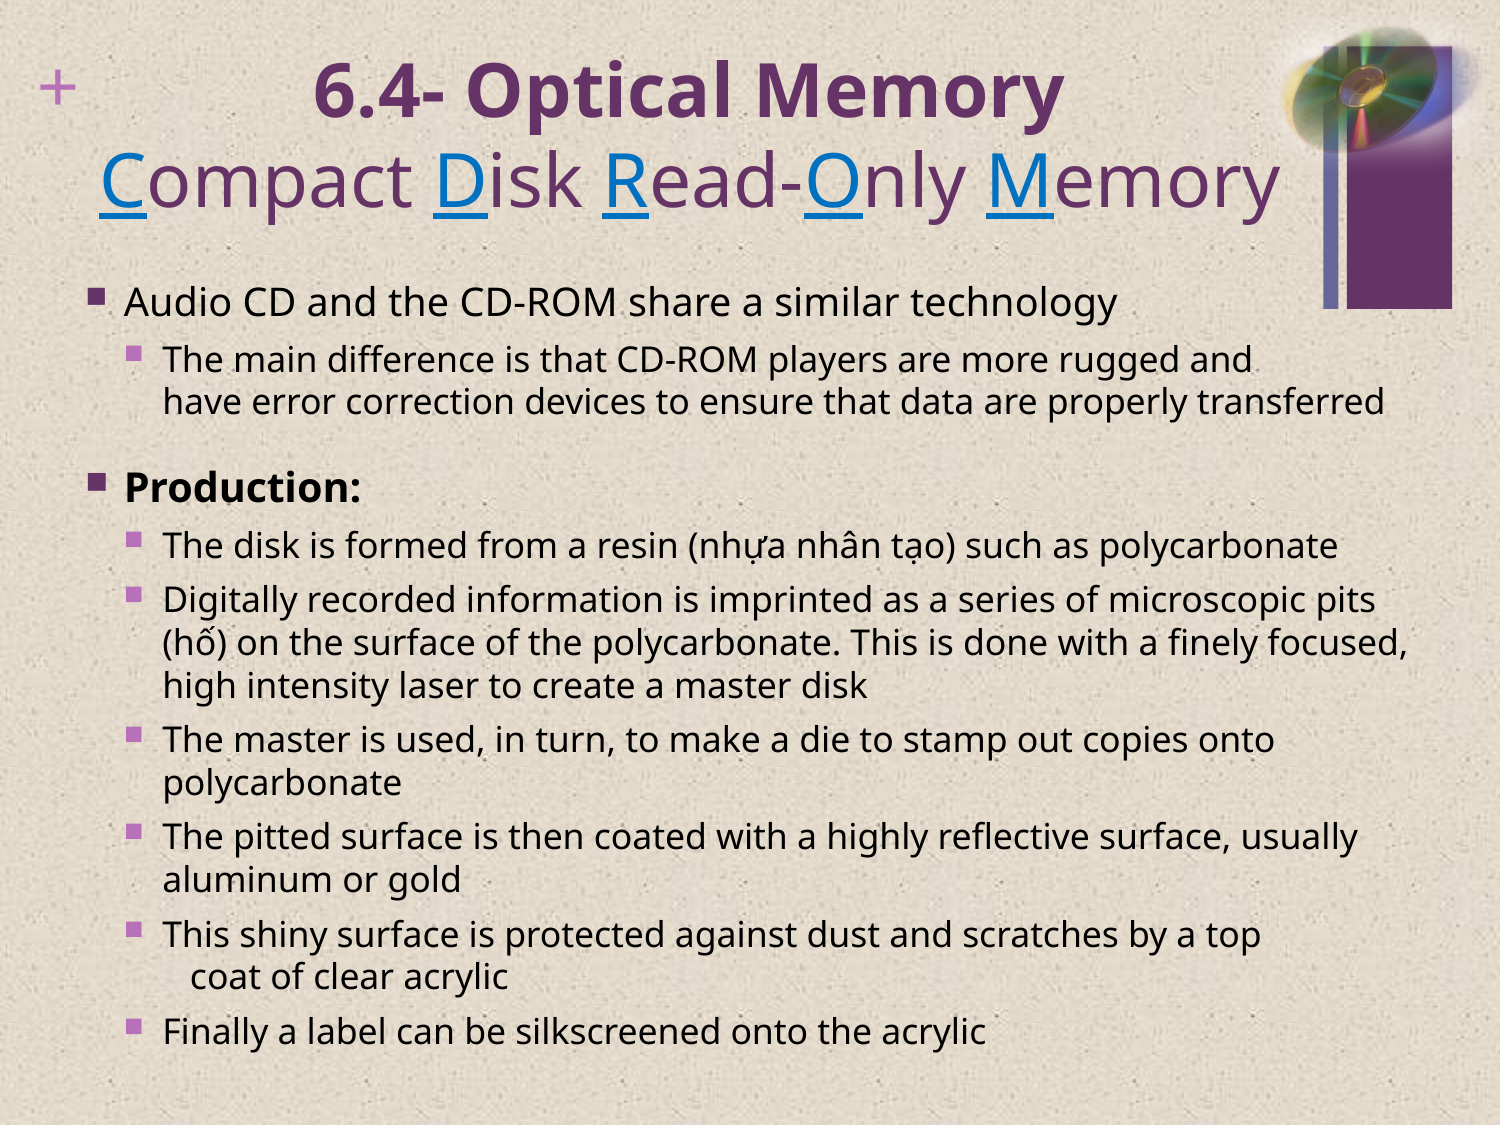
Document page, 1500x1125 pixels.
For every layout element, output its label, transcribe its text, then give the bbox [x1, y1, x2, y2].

title 6.4- Optical Memory Compact Disk Read-Only Memory [70, 35, 1310, 219]
list Audio CD and the CD-ROM share a similar technology The main difference is that CD-ROM players are more rugged and have error correction devices to ensure that data are properly transferred Production: The disk is formed from a resin (nhựa nhân tạo) such as polycarbonate Digitally recorded information is imprinted as a series of microscopic pits (hố) on the surface of the polycarbonate. This is done with a finely focused, high intensity laser to create a master disk The master is used, in turn, to make a die to stamp out copies onto polycarbonate The pitted surface is then coated with a highly reflective surface, usually aluminum or gold This shiny surface is protected against dust and scratches by a top coat of clear acrylic Finally a label can be silkscreened onto the acrylic [70, 269, 1436, 1063]
picture [0, 0, 1500, 1125]
picture [1339, 186, 1346, 269]
